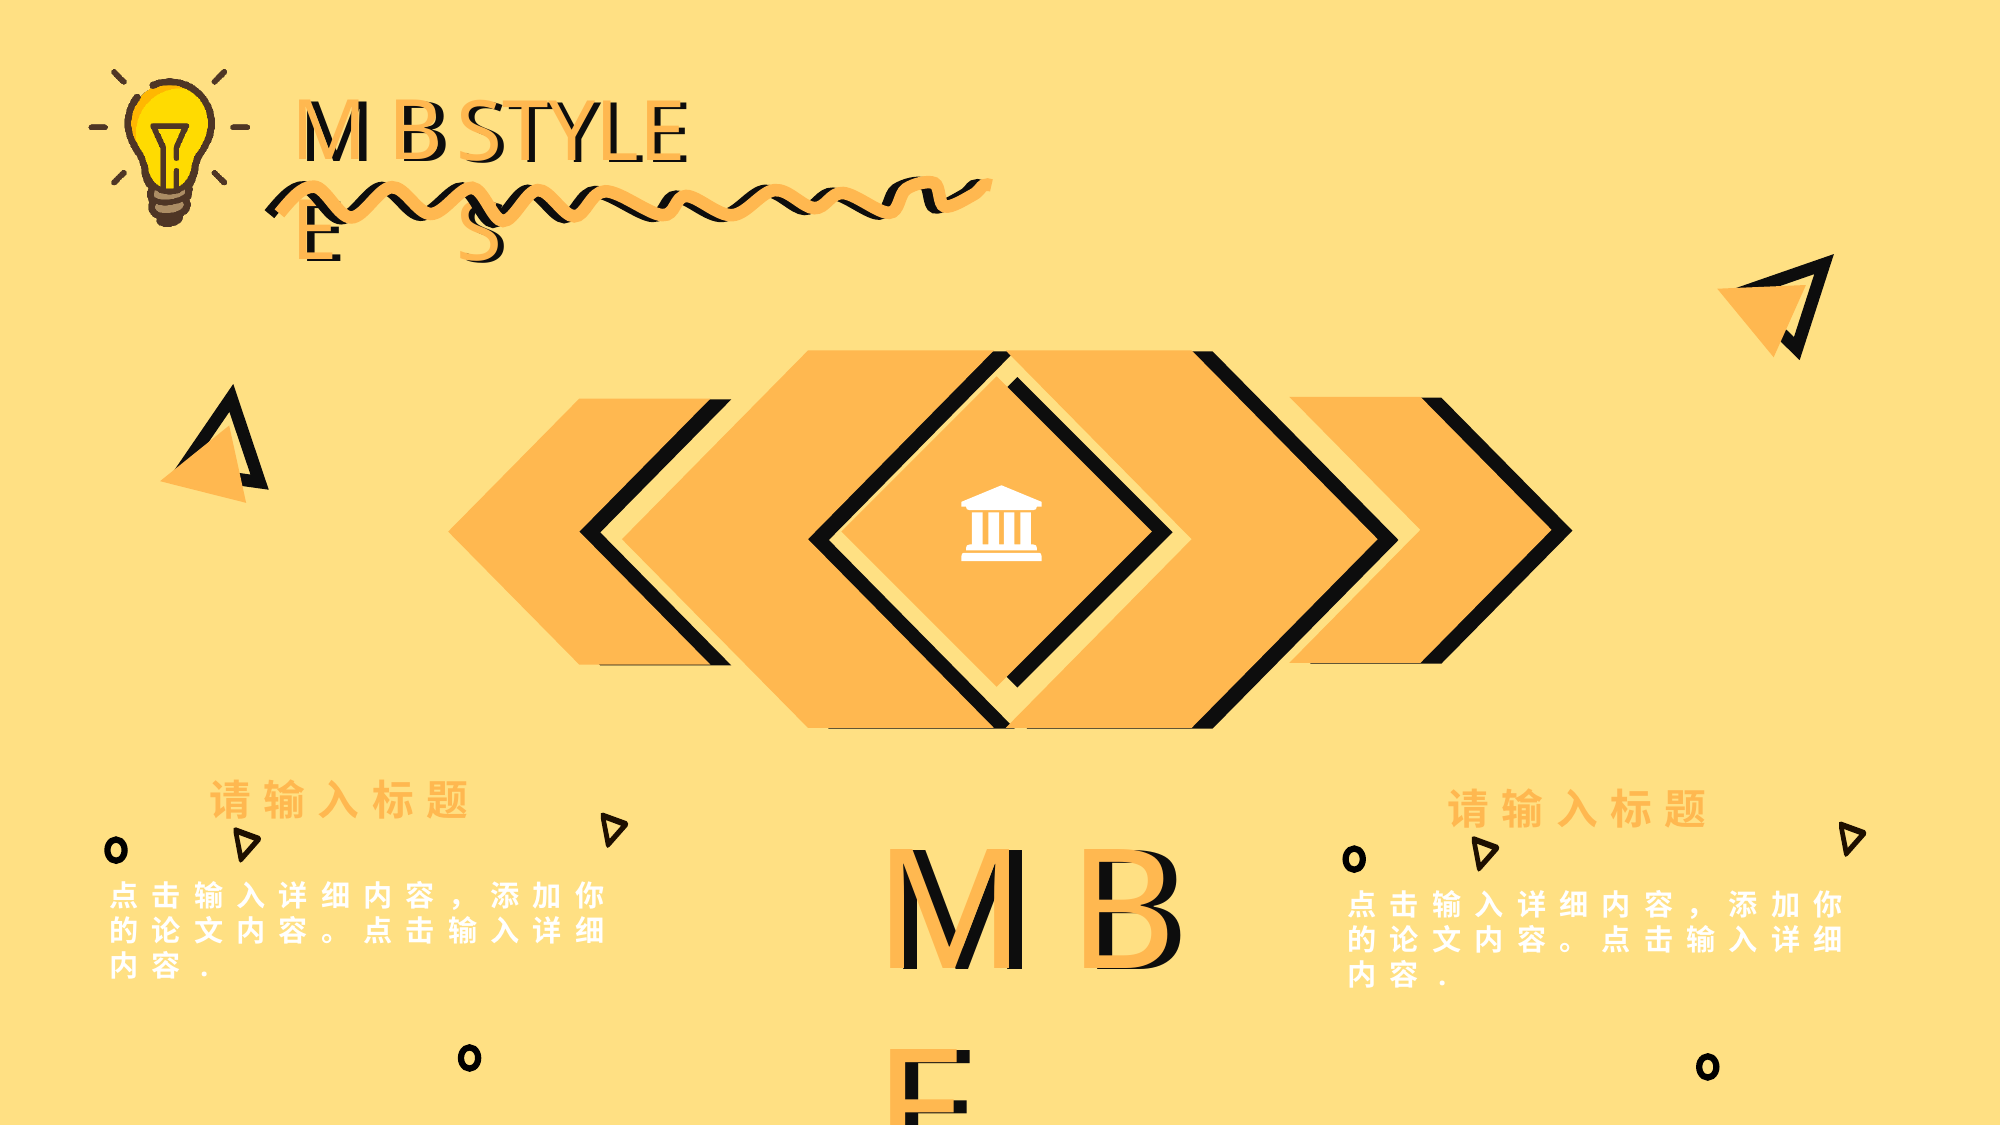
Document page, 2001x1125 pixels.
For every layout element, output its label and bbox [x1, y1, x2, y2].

text_box [150, 413, 275, 497]
text_box [468, 351, 1573, 729]
text_box [448, 350, 1552, 728]
text_box [1712, 257, 1837, 340]
text_box [442, 70, 730, 182]
text_box [269, 182, 992, 222]
text_box [98, 766, 762, 1069]
picture [35, 53, 298, 239]
text_box [859, 794, 1224, 1013]
text_box [276, 68, 496, 182]
text_box [1336, 775, 2000, 1078]
